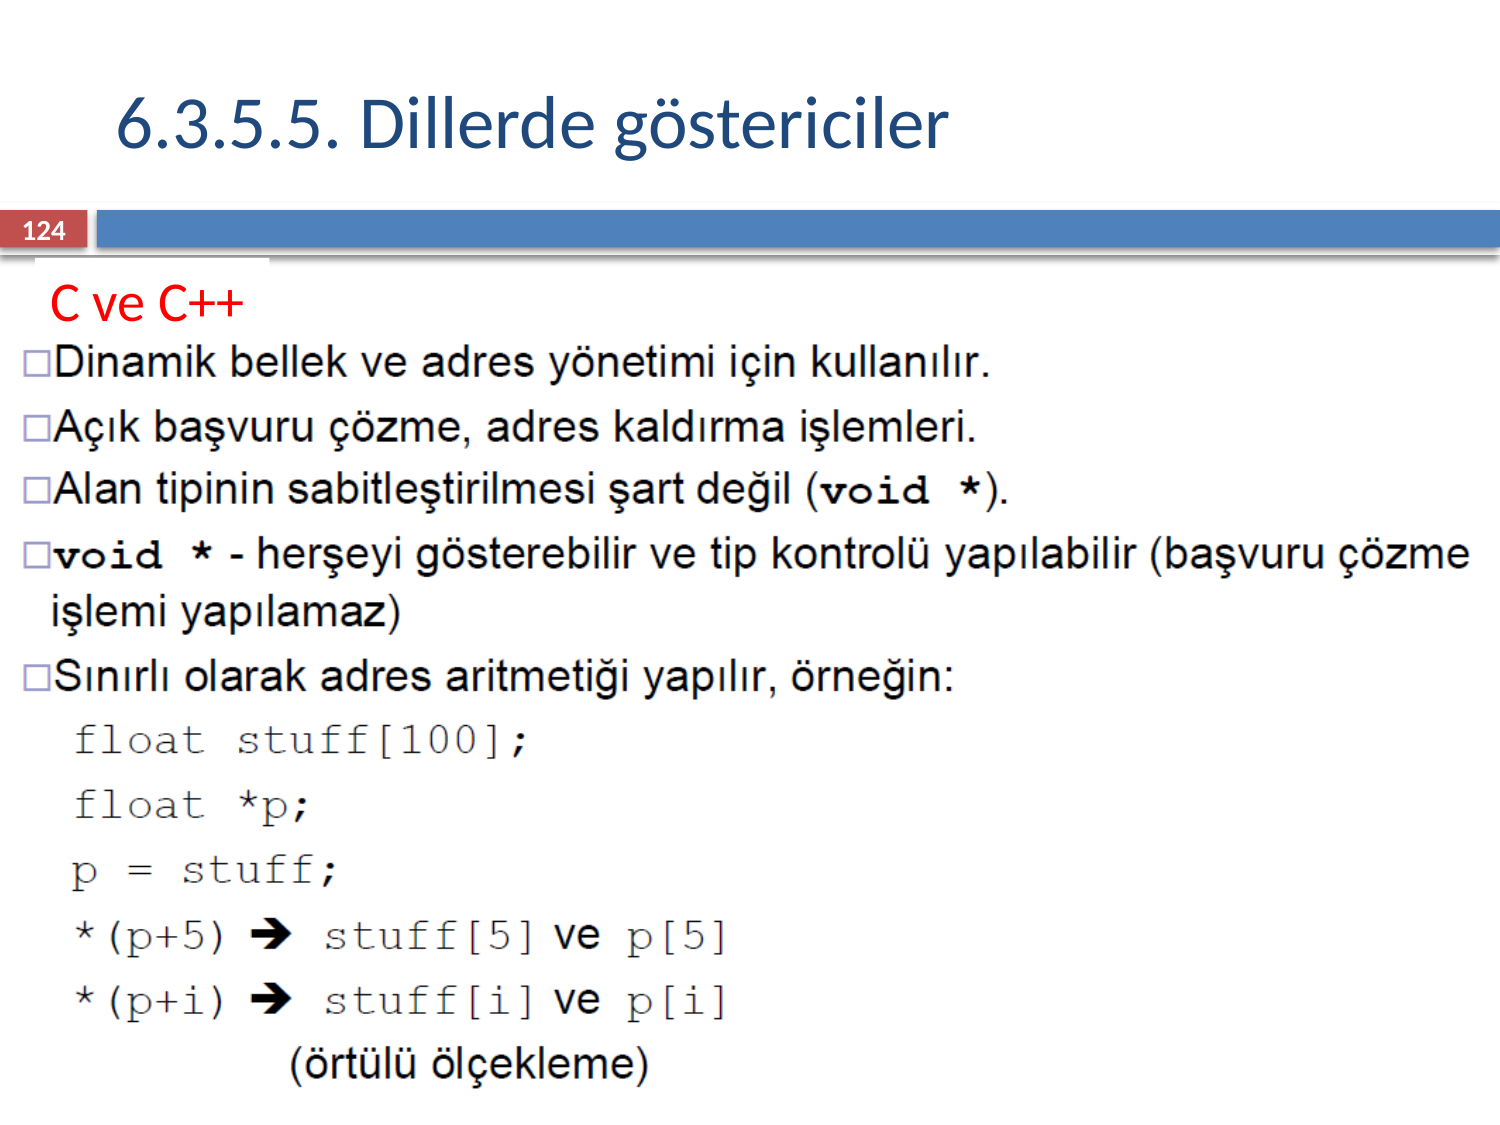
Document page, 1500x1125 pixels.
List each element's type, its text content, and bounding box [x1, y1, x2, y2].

title 6.3.5.5. Dillerde göstericiler [100, 37, 1438, 200]
slide_number 124 [0, 208, 88, 249]
text_box C ve C++ [35, 257, 270, 337]
picture [11, 338, 1477, 1091]
